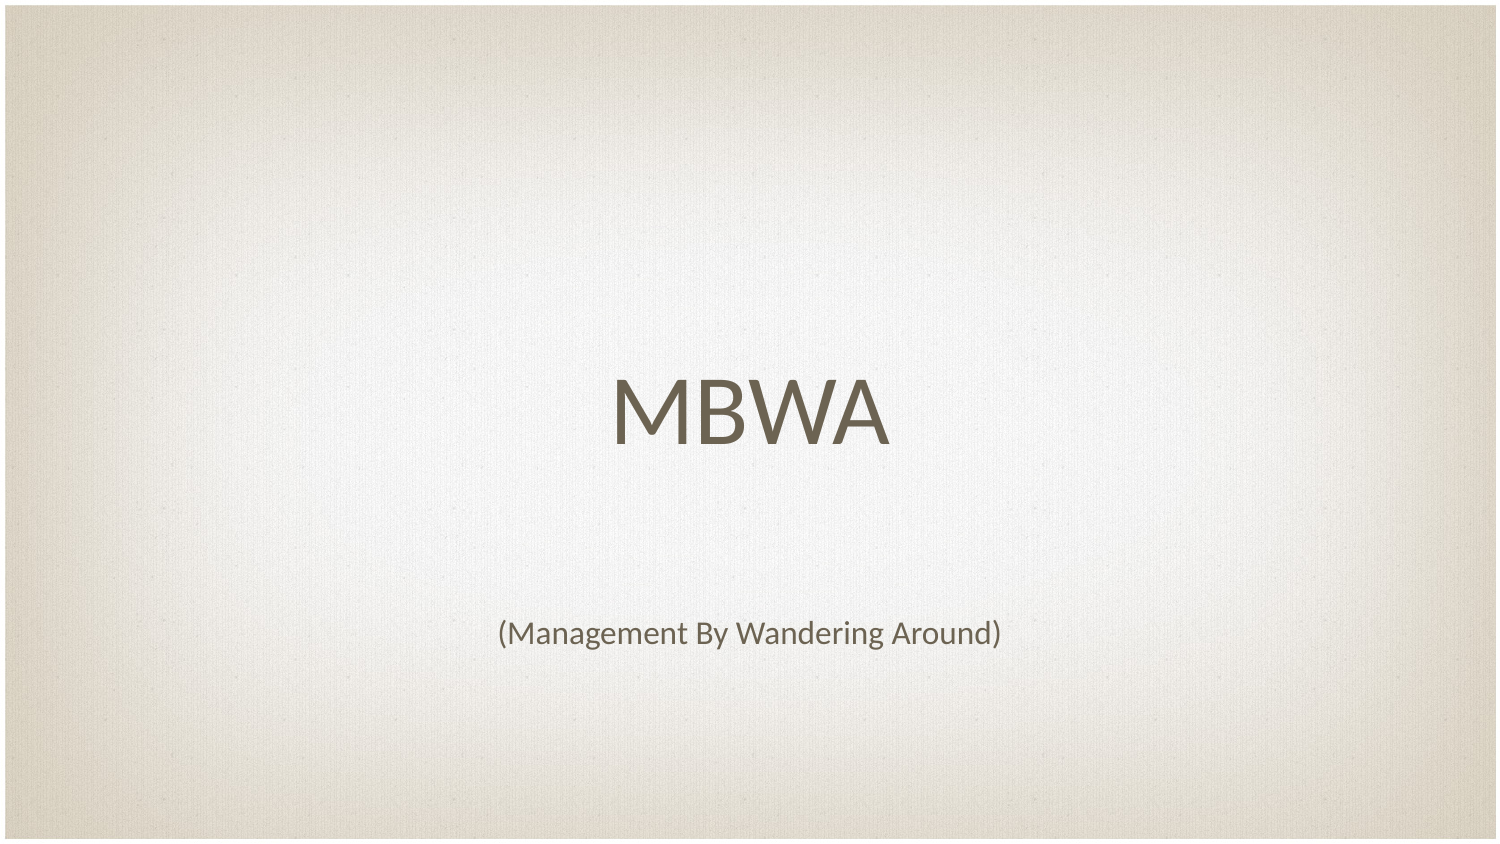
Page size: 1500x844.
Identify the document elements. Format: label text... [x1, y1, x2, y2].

list MBWA (Management By Wandering Around) [75, 196, 1425, 754]
picture [0, 0, 1500, 844]
